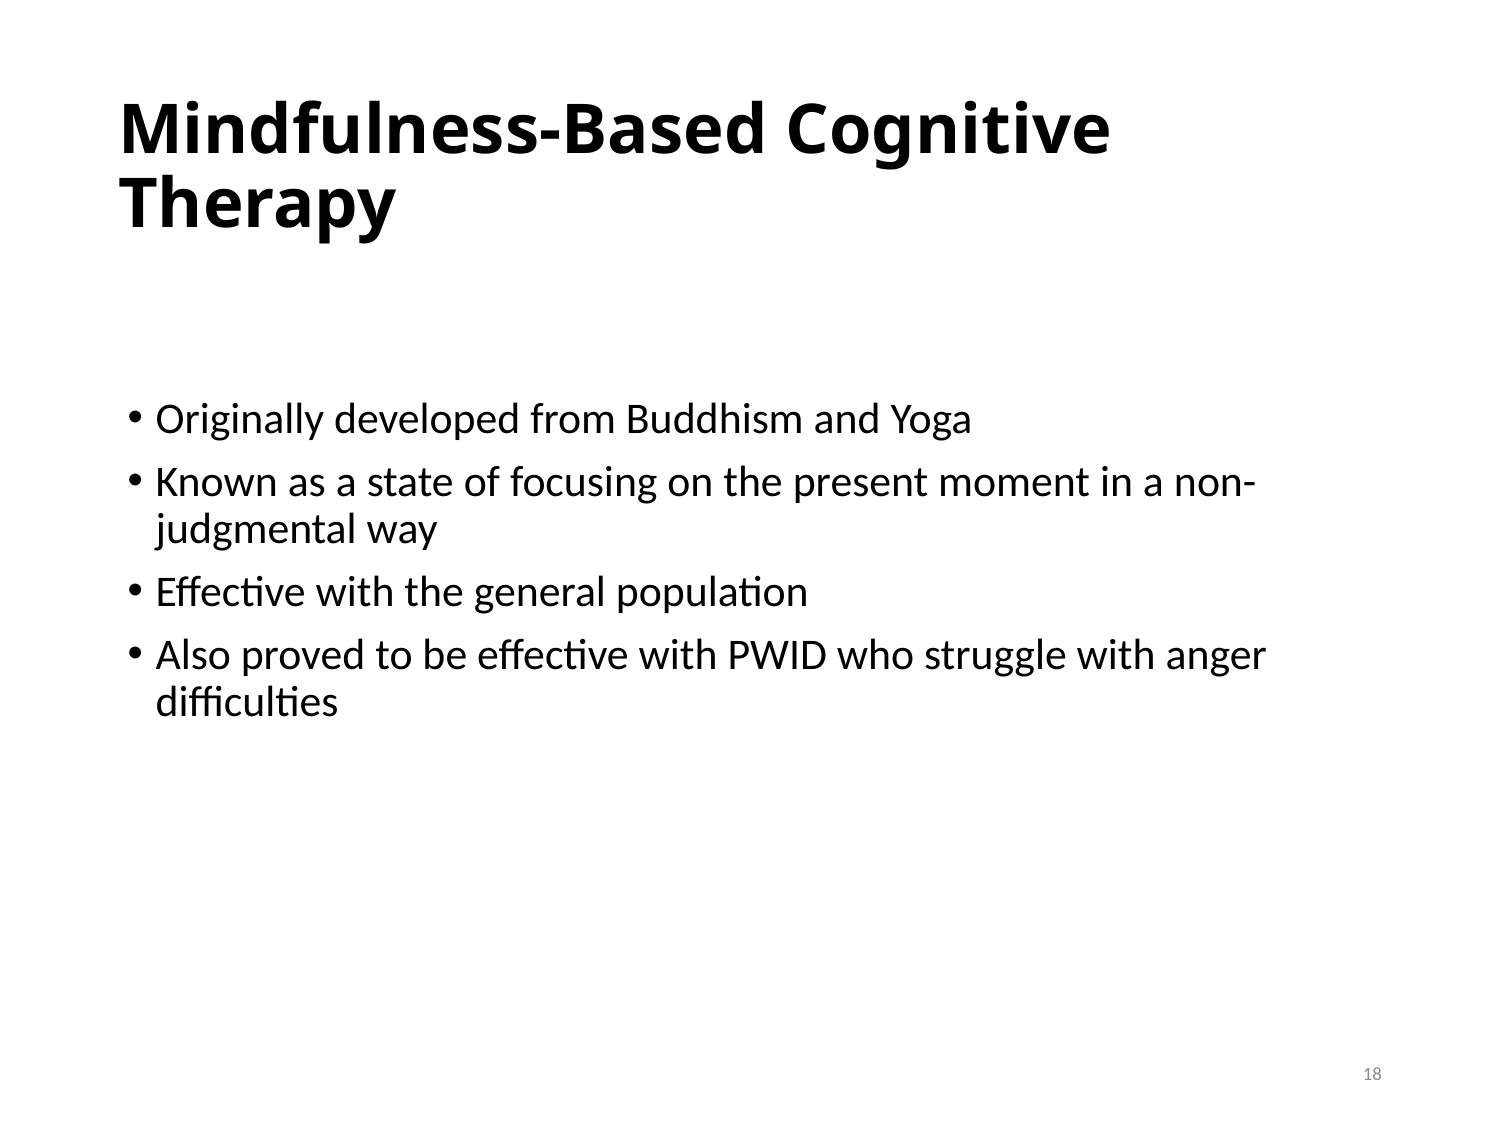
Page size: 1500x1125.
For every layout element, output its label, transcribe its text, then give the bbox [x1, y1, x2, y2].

slide_number 18 [1059, 1042, 1397, 1103]
title Mindfulness-Based Cognitive Therapy [103, 59, 1397, 278]
list Originally developed from Buddhism and Yoga Known as a state of focusing on the present moment in a non-judgmental way Effective with the general population Also proved to be effective with PWID who struggle with anger difficulties [112, 388, 1388, 950]
